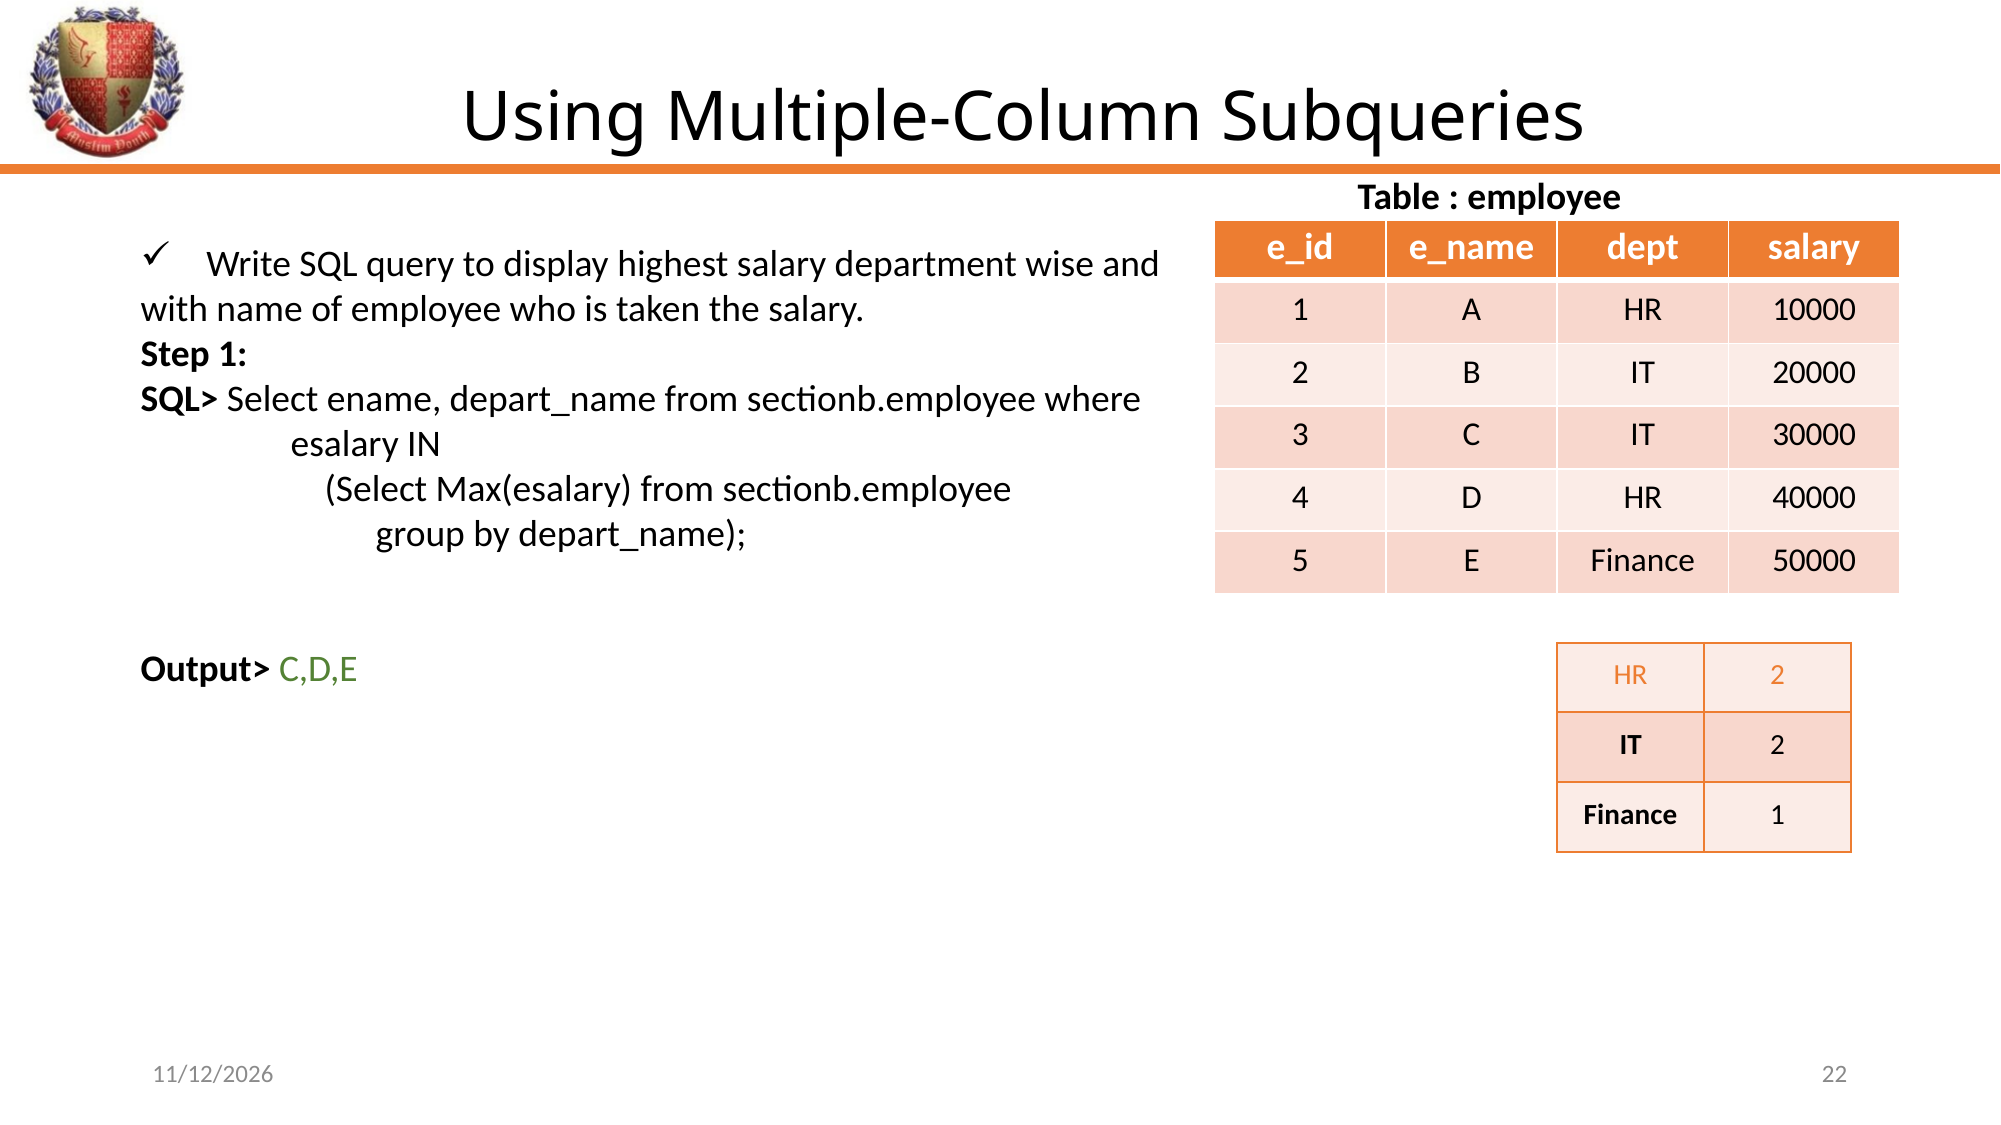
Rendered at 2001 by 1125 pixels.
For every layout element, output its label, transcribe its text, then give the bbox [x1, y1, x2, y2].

table_cell 30000 [1729, 407, 1899, 468]
table_cell 1 [1215, 283, 1385, 343]
table_cell 2 [1705, 713, 1850, 781]
table_cell 2 [1215, 344, 1385, 405]
table_cell A [1387, 283, 1556, 343]
table_cell D [1387, 470, 1556, 530]
table_cell 40000 [1729, 470, 1899, 530]
table_cell IT [1558, 344, 1728, 405]
text_box Write SQL query to display highest salary department wise and with name of employee who is taken the salary. Step 1: SQL> Select ename, depart_name from sectionb.employee where esalary IN (Select Max(esalary) from sectionb.employee group by depart_name); Output> C,D,E [125, 231, 1851, 1011]
table_header e_name [1387, 221, 1556, 277]
table_cell Finance [1558, 532, 1728, 593]
table_cell HR [1558, 470, 1728, 530]
list Table : employee [1342, 169, 1721, 219]
table_cell 1 [1705, 783, 1850, 851]
table_cell Finance [1558, 783, 1703, 851]
title Using Multiple-Column Subqueries [184, 3, 1863, 163]
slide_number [137, 1042, 588, 1103]
table_cell C [1387, 407, 1556, 468]
table_cell IT [1558, 407, 1728, 468]
table_header 2 [1705, 644, 1850, 711]
table_cell 5 [1215, 532, 1385, 593]
table_header salary [1729, 221, 1899, 277]
table_header e_id [1215, 221, 1385, 277]
table_cell 10000 [1729, 283, 1899, 343]
table_cell 50000 [1729, 532, 1899, 593]
table_cell IT [1558, 713, 1703, 781]
table_cell 3 [1215, 407, 1385, 468]
table_cell B [1387, 344, 1556, 405]
table_header HR [1558, 644, 1703, 711]
table_cell E [1387, 532, 1556, 593]
table_cell 4 [1215, 470, 1385, 530]
slide_number 22 [1412, 1042, 1863, 1103]
table_cell 20000 [1729, 344, 1899, 405]
table_header dept [1558, 221, 1728, 277]
picture [19, 0, 192, 164]
table_cell HR [1558, 283, 1728, 343]
